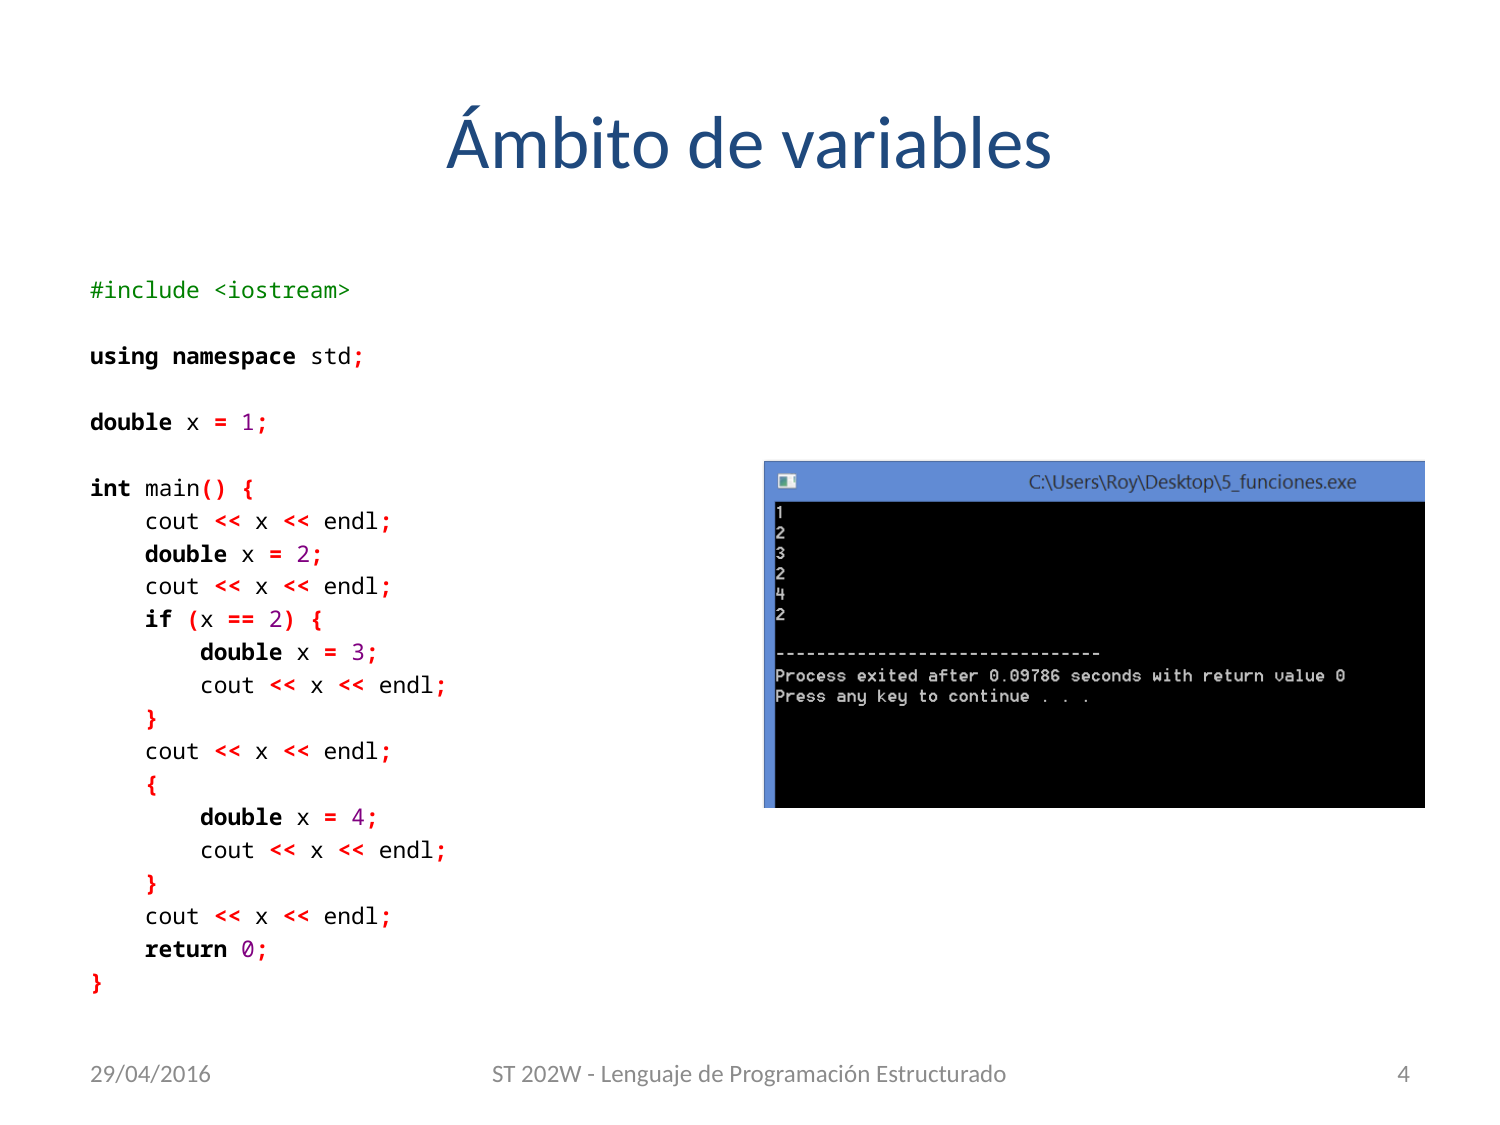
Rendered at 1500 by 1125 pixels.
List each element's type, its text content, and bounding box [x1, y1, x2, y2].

title Ámbito de variables [75, 45, 1425, 233]
footer ST 202W - Lenguaje de Programación Estructurado [474, 1042, 1025, 1103]
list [762, 459, 1426, 808]
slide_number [75, 1042, 425, 1103]
list #include <iostream> using namespace std; double x = 1; int main() { cout << x << endl; double x = 2; cout << x << endl; if (x == 2) { double x = 3; cout << x << endl; } cout << x << endl; { double x = 4; cout << x << endl; } cout << x << endl; return 0; } [75, 262, 738, 1005]
slide_number 4 [1074, 1042, 1425, 1103]
